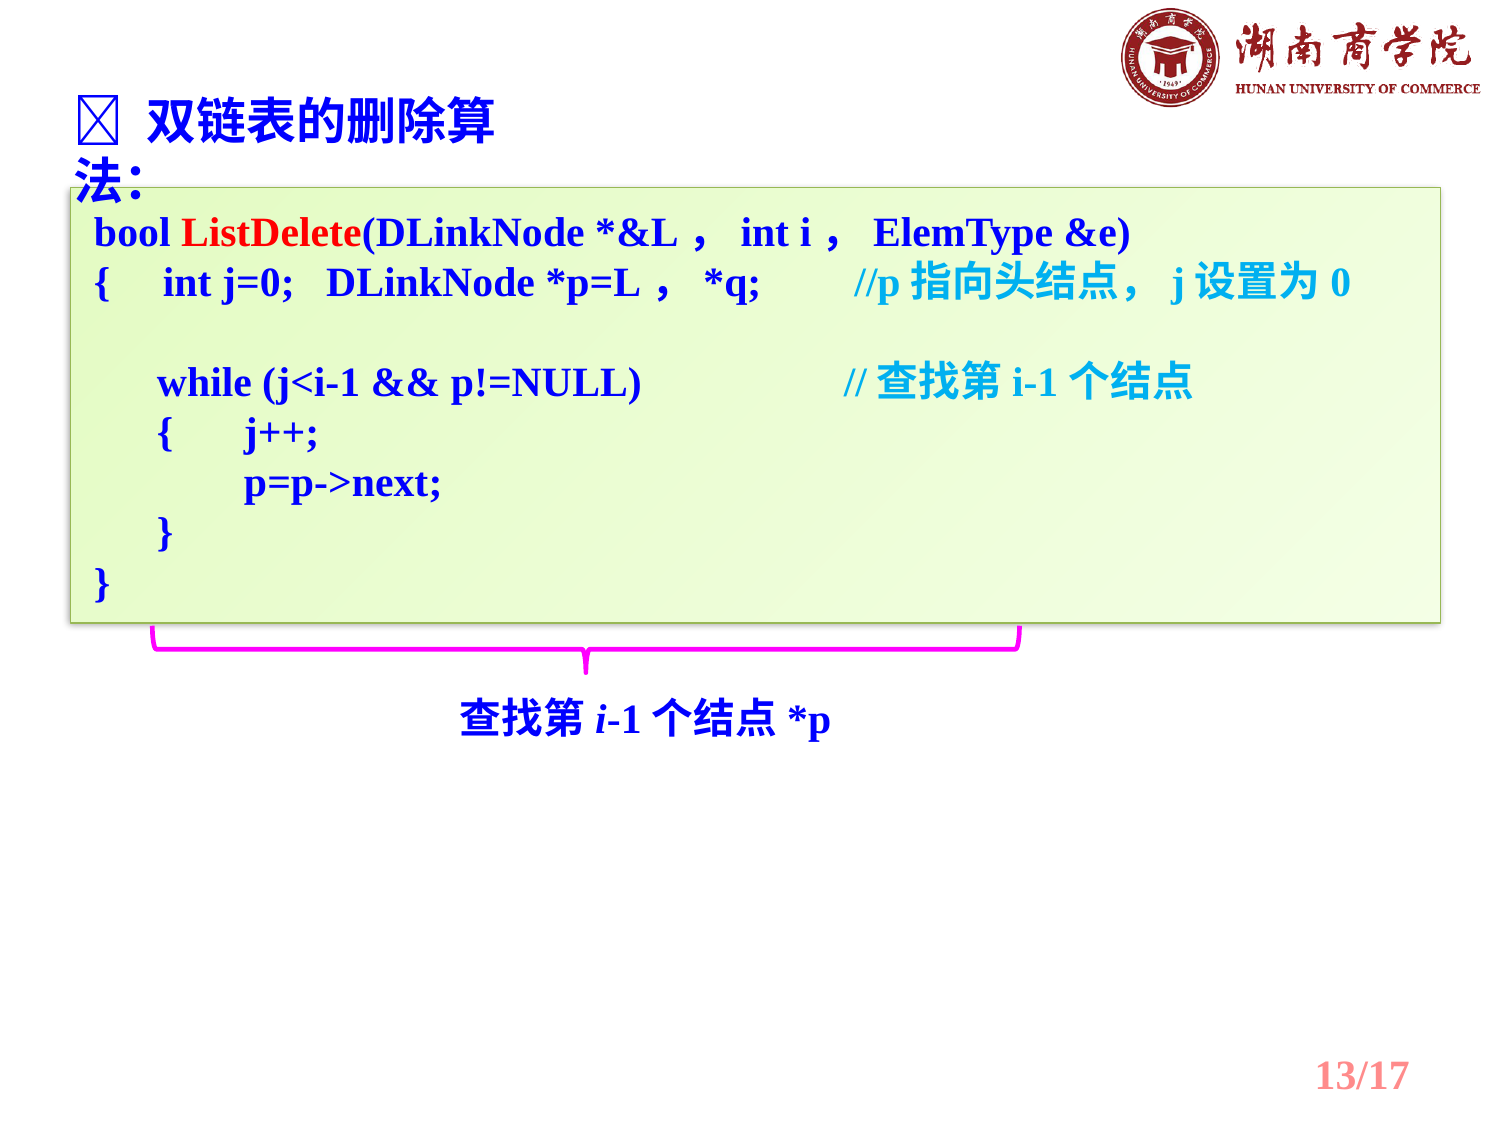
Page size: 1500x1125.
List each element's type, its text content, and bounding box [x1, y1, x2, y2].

text_box  双链表的删除算法： [58, 81, 610, 217]
slide_number 13/17 [1074, 1042, 1425, 1103]
text_box bool ListDelete(DLinkNode *&L，int i，ElemType &e) { int j=0; DLinkNode *p=L，*q; //p指向头结点，j设置为0 while (j<i-1 && p!=NULL) //查找第i-1个结点 { j++; p=p->next; } } [70, 187, 1441, 624]
picture [1091, 0, 1500, 113]
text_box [152, 625, 1020, 751]
